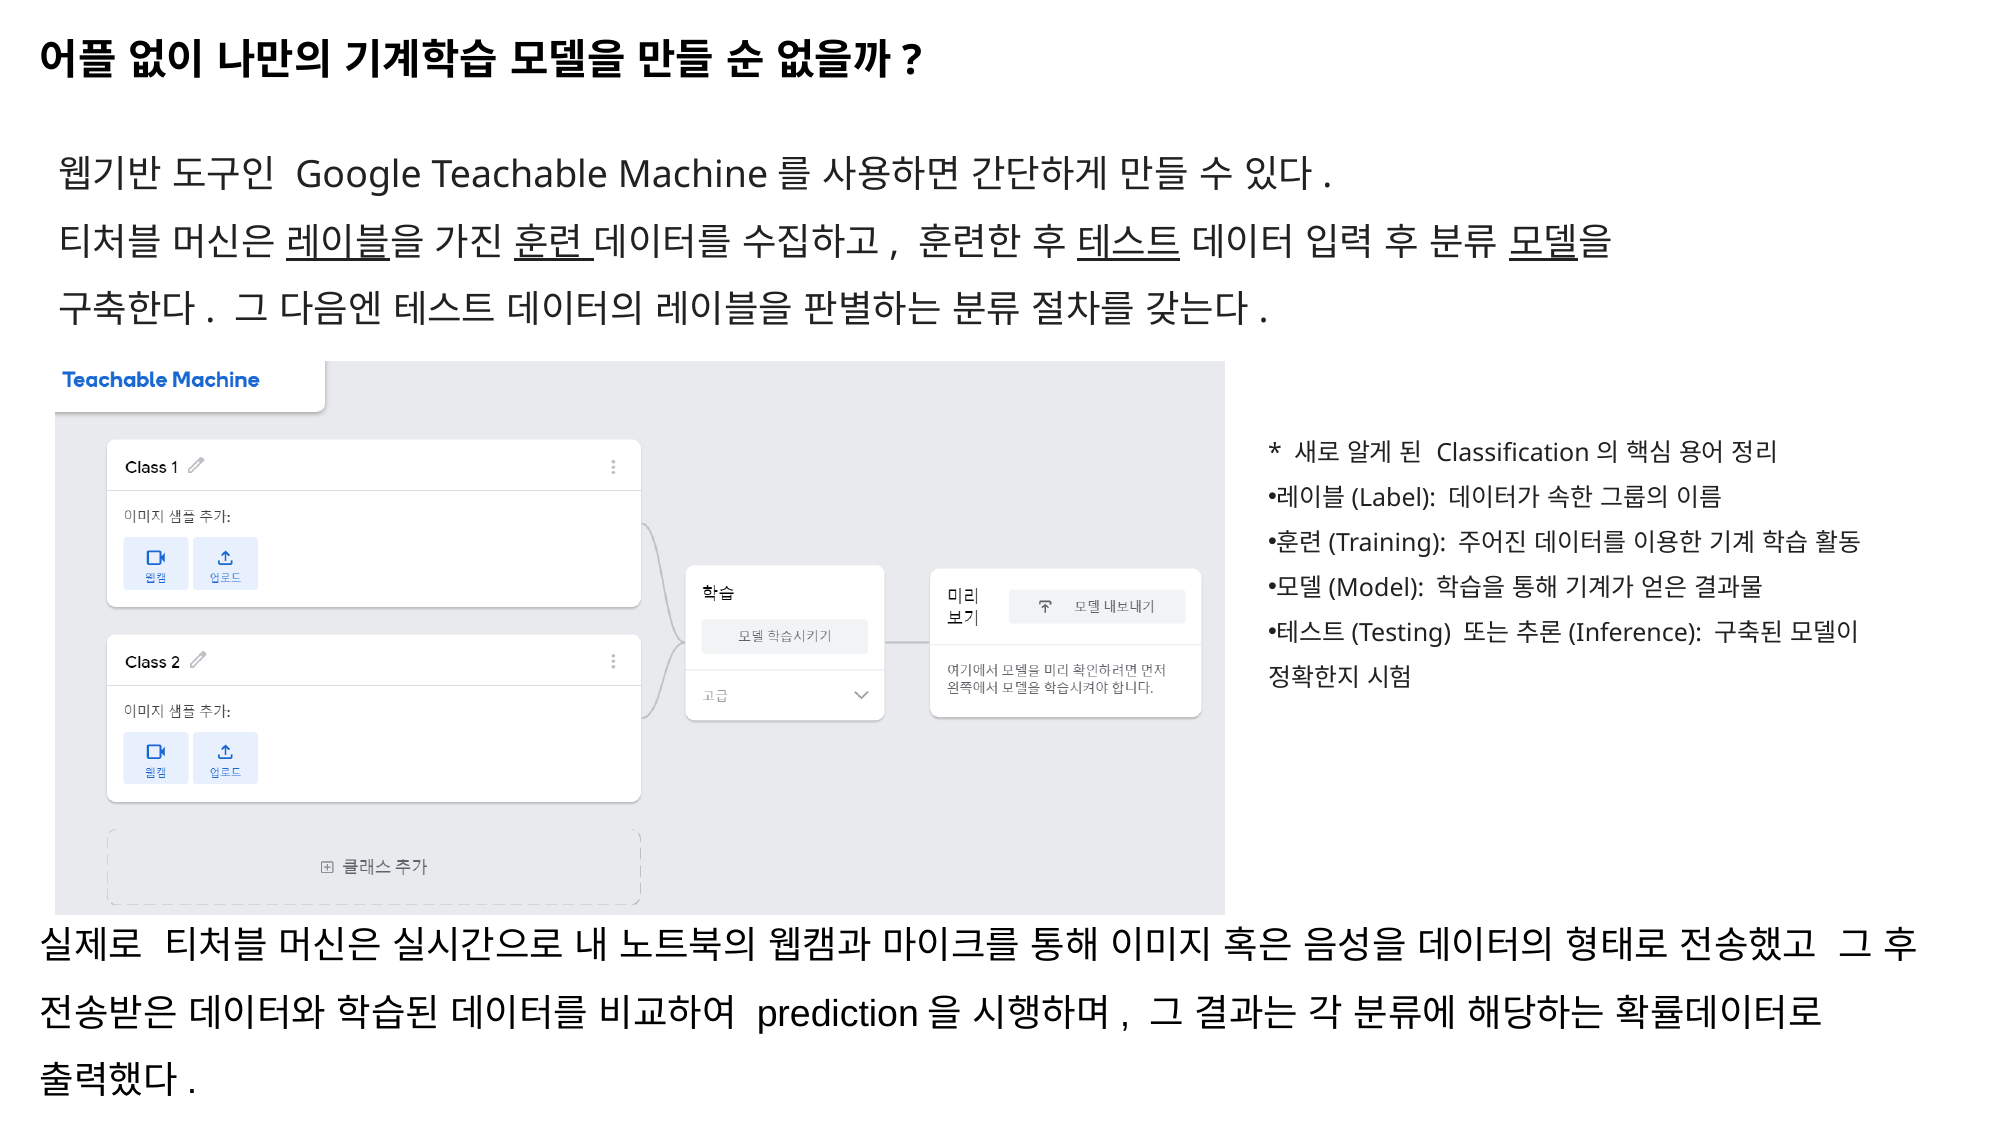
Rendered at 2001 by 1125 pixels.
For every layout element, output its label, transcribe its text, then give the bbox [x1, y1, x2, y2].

text_box 웹기반 도구인 Google Teachable Machine를 사용하면 간단하게 만들 수 있다. 티처블 머신은 레이블을 가진 훈련 데이터를 수집하고, 훈련한 후 테스트 데이터 입력 후 분류 모델을 구축한다. 그 다음엔 테스트 데이터의 레이블을 판별하는 분류 절차를 갖는다. [43, 120, 1737, 338]
text_box 실제로 티처블 머신은 실시간으로 내 노트북의 웹캠과 마이크를 통해 이미지 혹은 음성을 데이터의 형태로 전송했고 그 후 전송받은 데이터와 학습된 데이터를 비교하여 prediction을 시행하며, 그 결과는 각 분류에 해당하는 확률데이터로 출력했다. [25, 846, 1945, 1125]
text_box 어플 없이 나만의 기계학습 모델을 만들 순 없을까? [25, 25, 1135, 90]
text_box * 새로 알게 된 Classification의 핵심 용어 정리 레이블(Label): 데이터가 속한 그룹의 이름 훈련(Training): 주어진 데이터를 이용한 기계 학습 활동 모델(Model): 학습을 통해 기계가 얻은 결과물 테스트(Testing) 또는 추론(Inference): 구축된 모델이 정확한지 시험 [1253, 414, 1917, 699]
picture [55, 361, 1225, 915]
